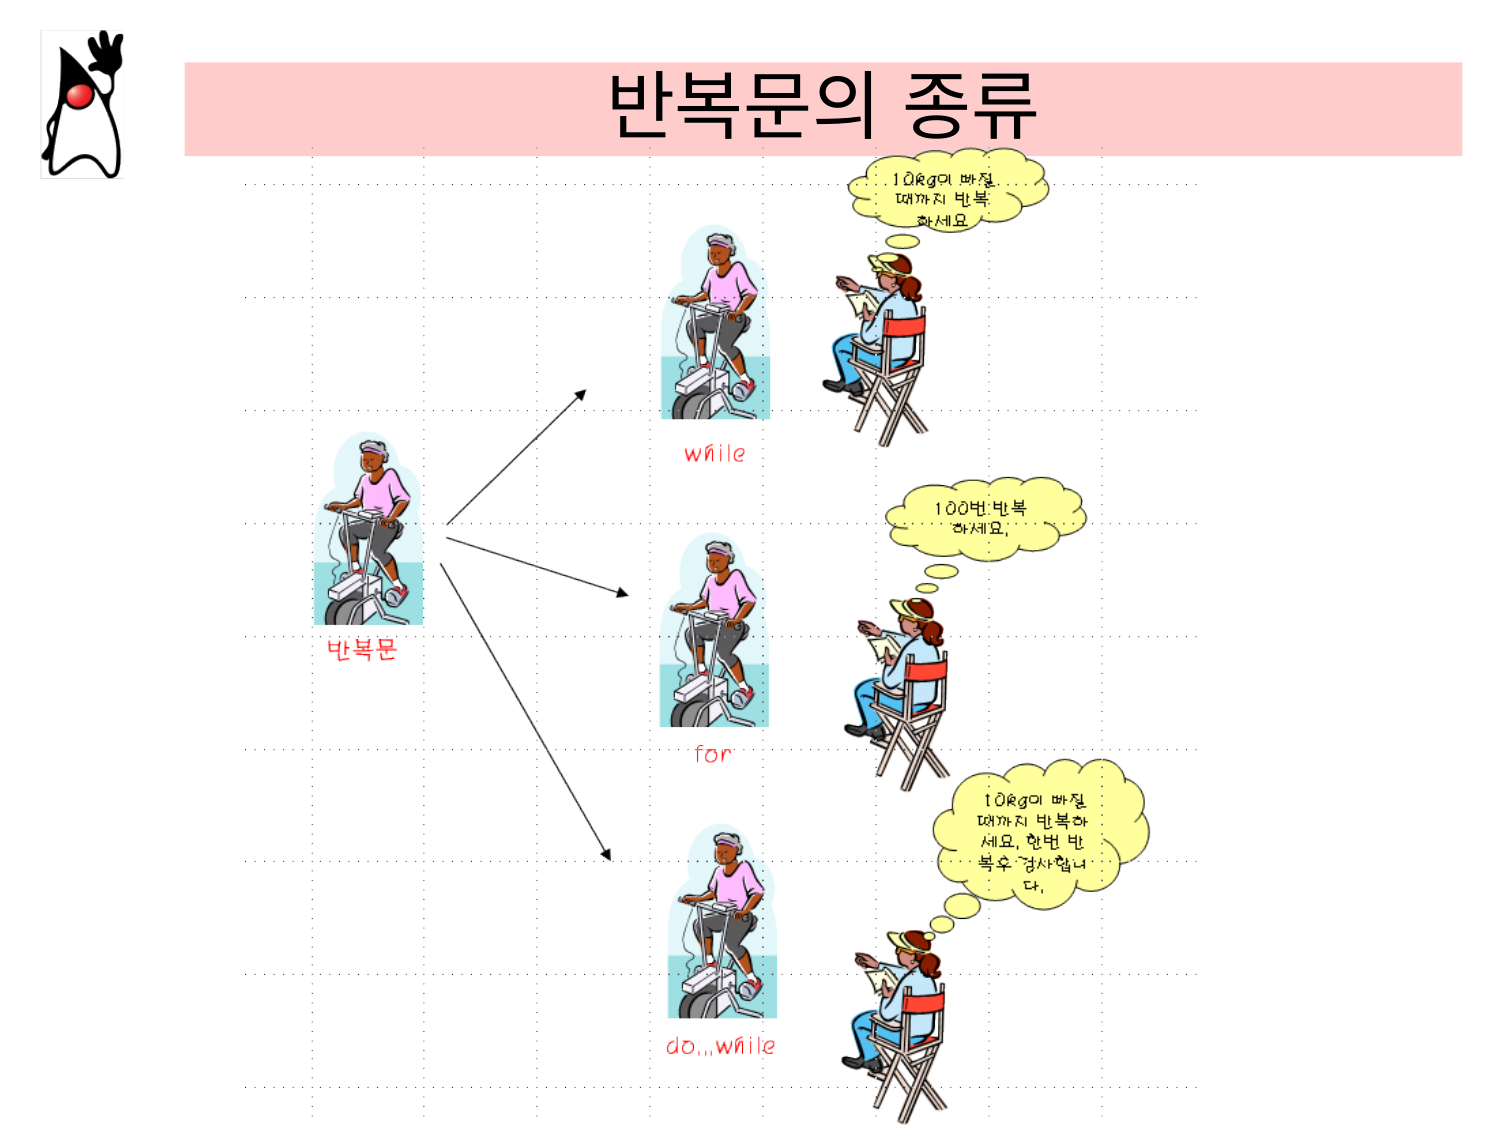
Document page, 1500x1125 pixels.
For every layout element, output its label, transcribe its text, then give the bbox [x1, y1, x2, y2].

title 반복문의 종류 [184, 62, 1463, 157]
picture [39, 30, 124, 179]
picture [244, 146, 1205, 1125]
